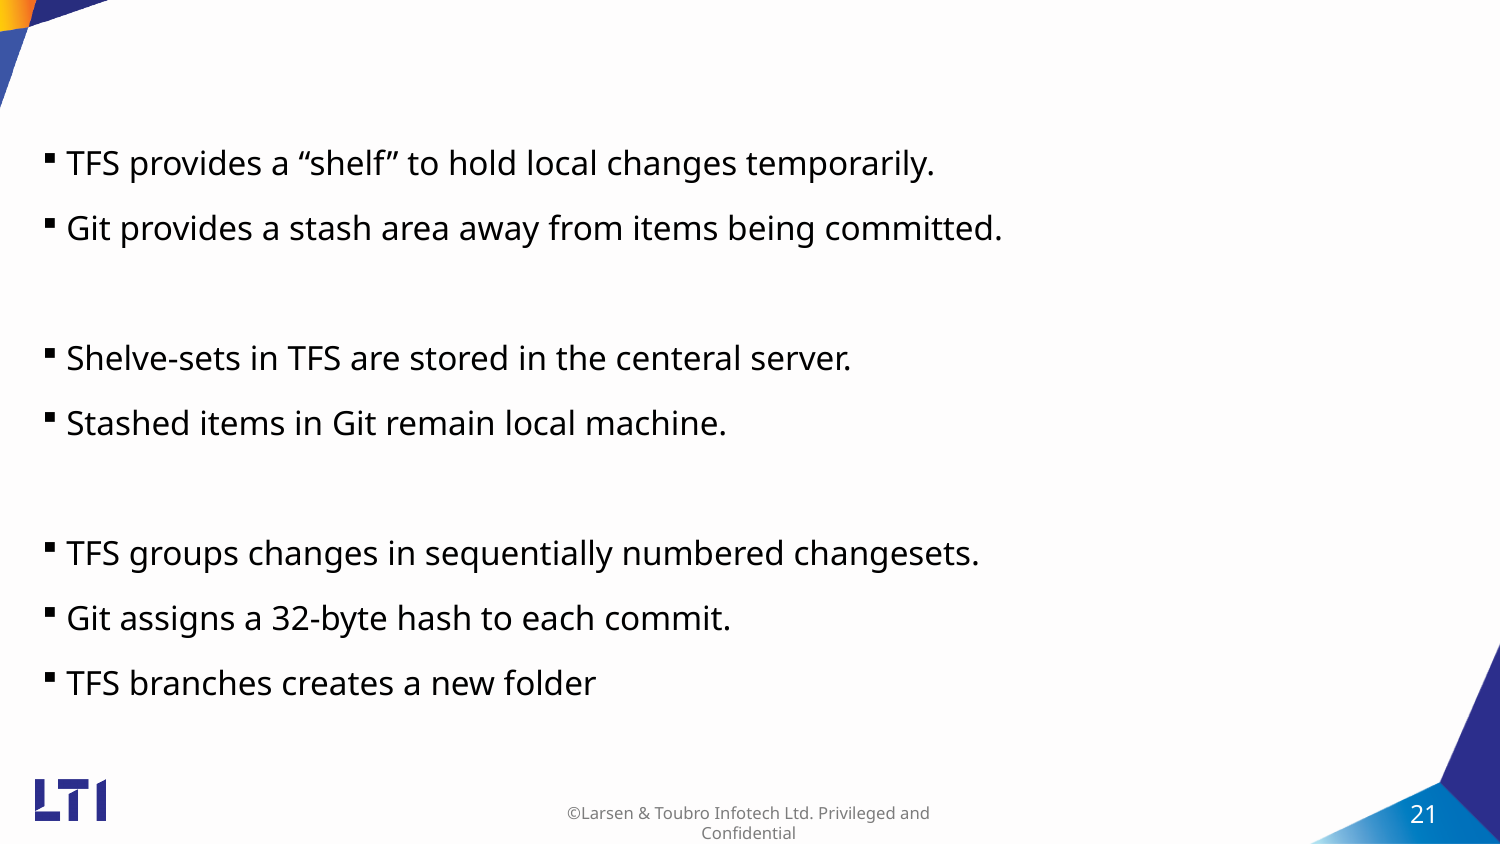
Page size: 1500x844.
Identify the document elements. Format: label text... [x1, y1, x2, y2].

picture [35, 779, 106, 821]
picture [0, 0, 109, 110]
list TFS provides a “shelf” to hold local changes temporarily. Git provides a stash area away from items being committed. Shelve-sets in TFS are stored in the centeral server. Stashed items in Git remain local machine. TFS groups changes in sequentially numbered changesets. Git assigns a 32-byte hash to each commit. TFS branches creates a new folder [42, 142, 1456, 784]
picture [1288, 640, 1500, 844]
